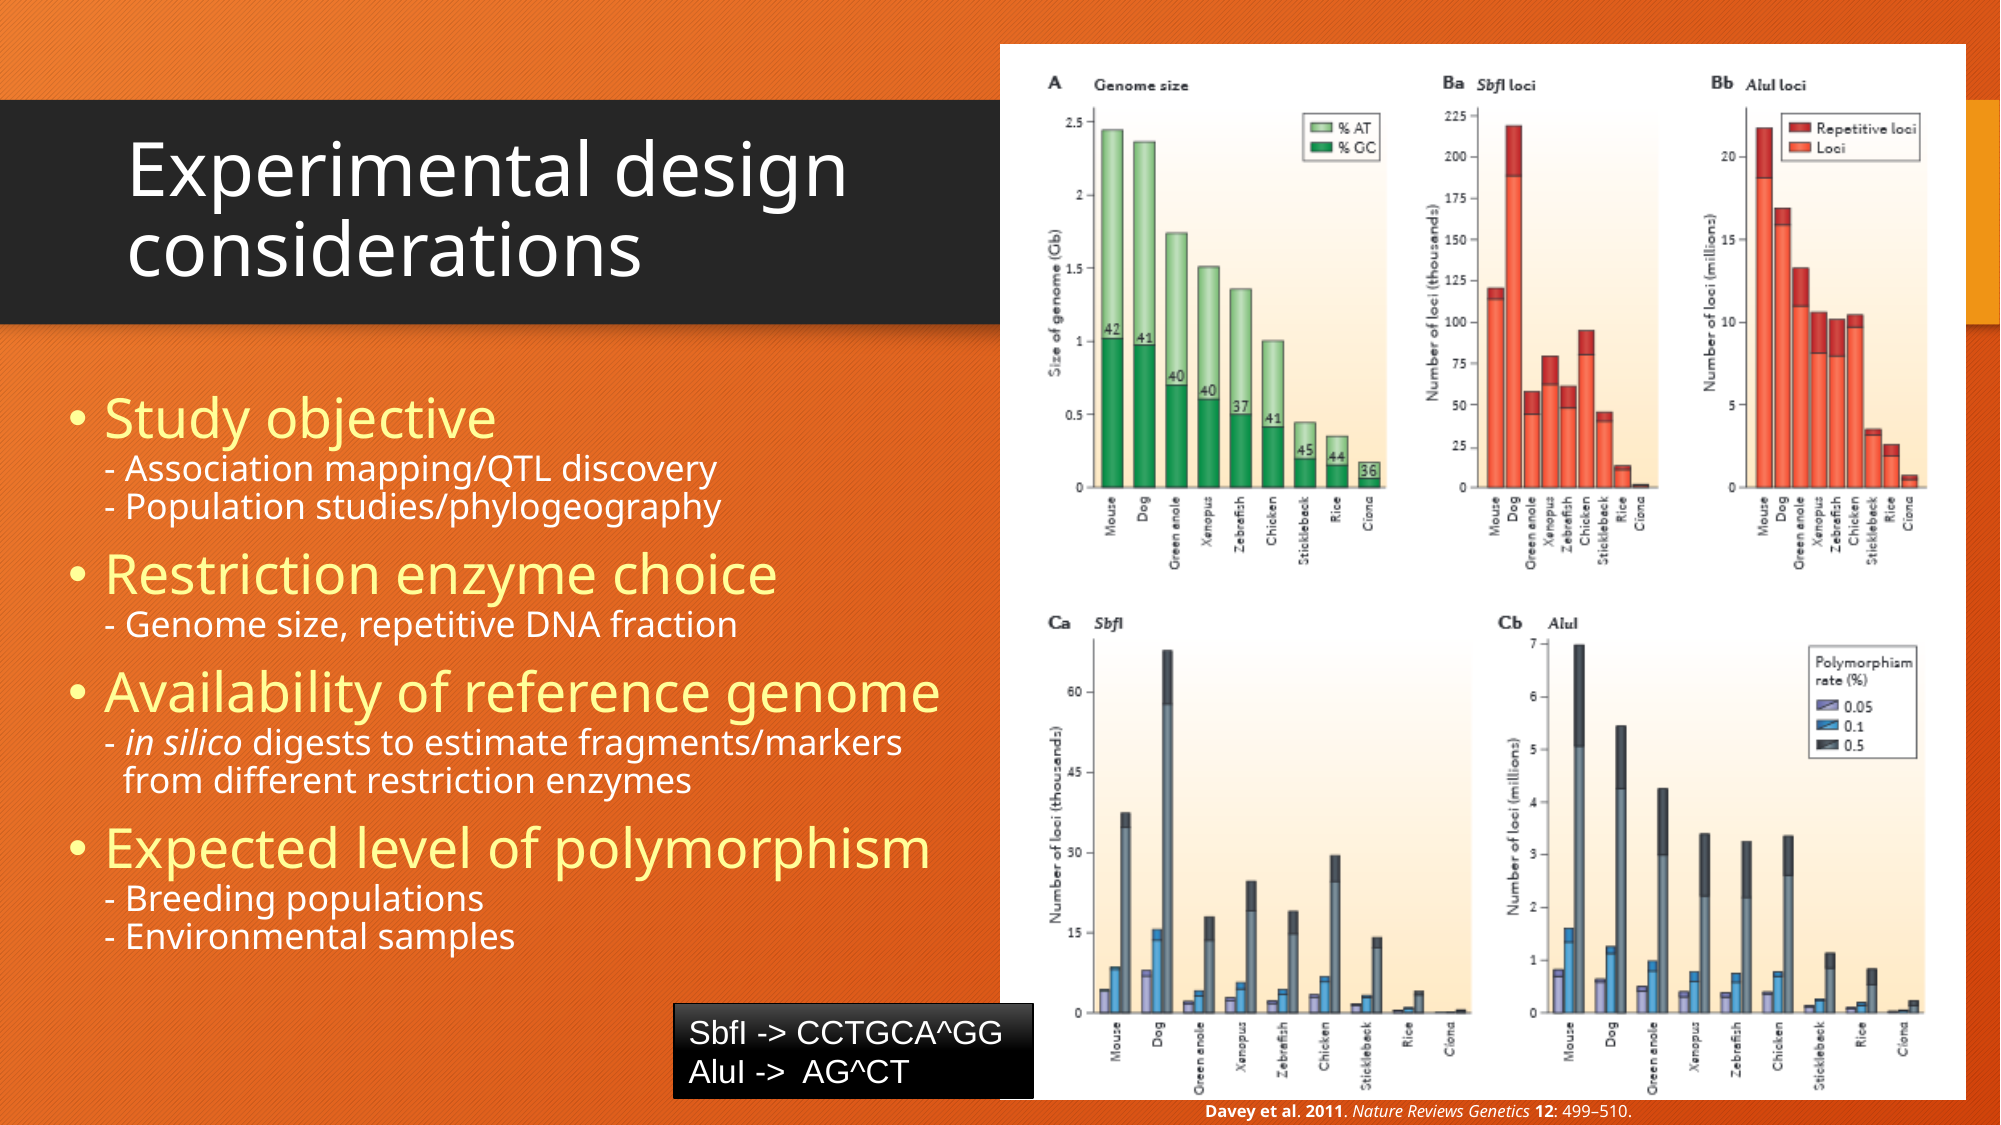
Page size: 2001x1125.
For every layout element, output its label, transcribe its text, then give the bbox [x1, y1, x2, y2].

title Experimental design considerations [111, 123, 1000, 301]
list Study objective - Association mapping/QTL discovery - Population studies/phylogeography Restriction enzyme choice - Genome size, repetitive DNA fraction Availability of reference genome - in silico digests to estimate fragments/markers from different restriction enzymes Expected level of polymorphism - Breeding populations - Environmental samples [53, 383, 987, 1089]
text_box SbfI -> CCTGCA^GG AluI -> AG^CT [673, 1003, 1000, 1099]
picture [0, 44, 2000, 1100]
text_box Davey et al. 2011. Nature Reviews Genetics 12: 499–510. [1190, 1100, 1667, 1125]
